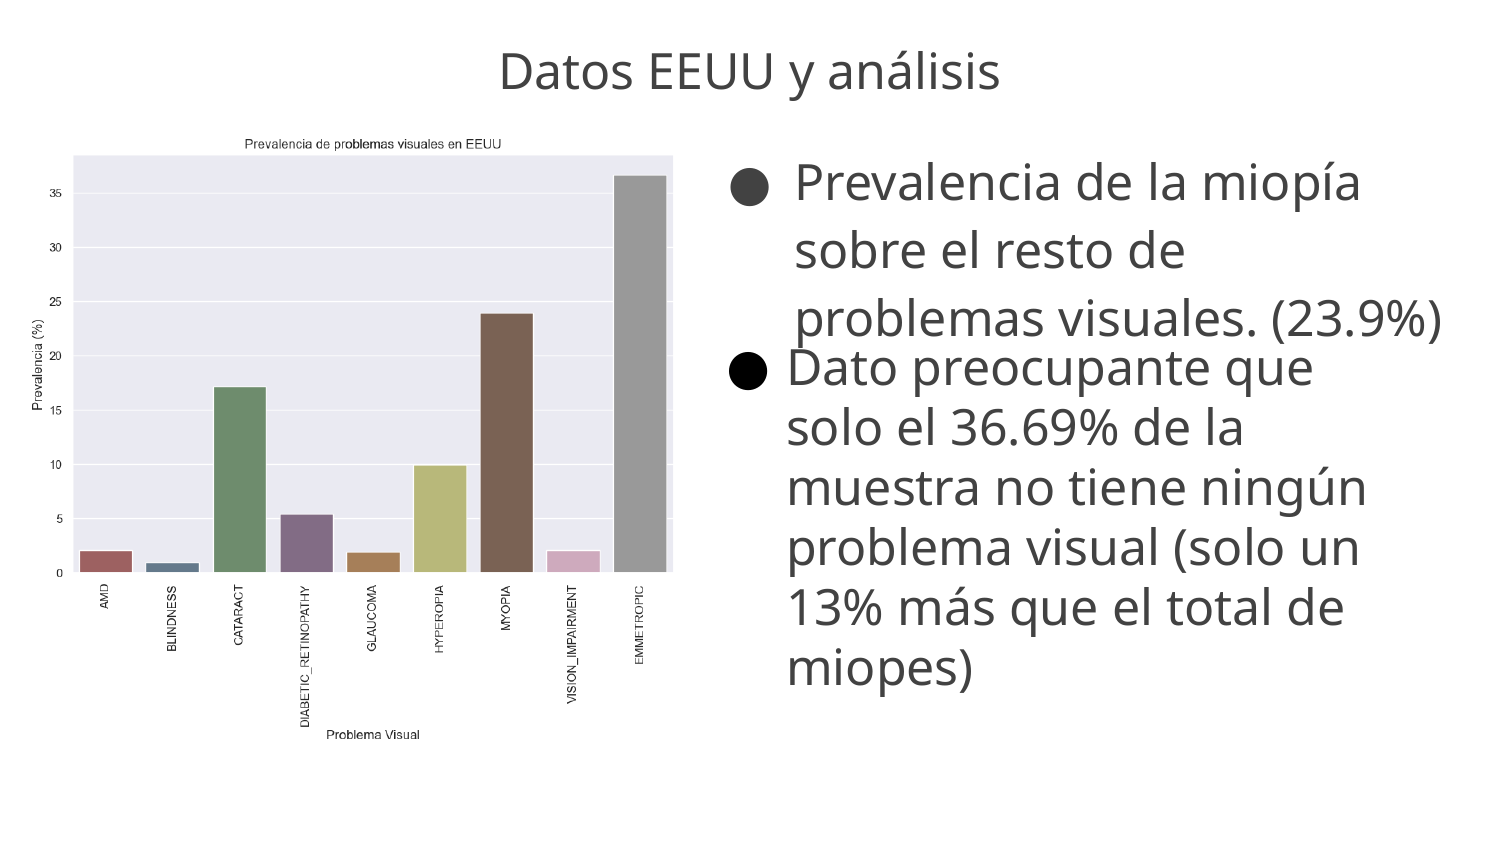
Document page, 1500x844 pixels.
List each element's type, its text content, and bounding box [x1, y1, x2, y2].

title Datos EEUU y análisis [417, 0, 1083, 179]
text_box Dato preocupante que solo el 36.69% de la muestra no tiene ningún problema visual (solo un 13% más que el total de miopes) [696, 320, 1433, 711]
picture [25, 131, 681, 749]
title Prevalencia de la miopía sobre el resto de problemas visuales. (23.9%) [695, 131, 1465, 390]
